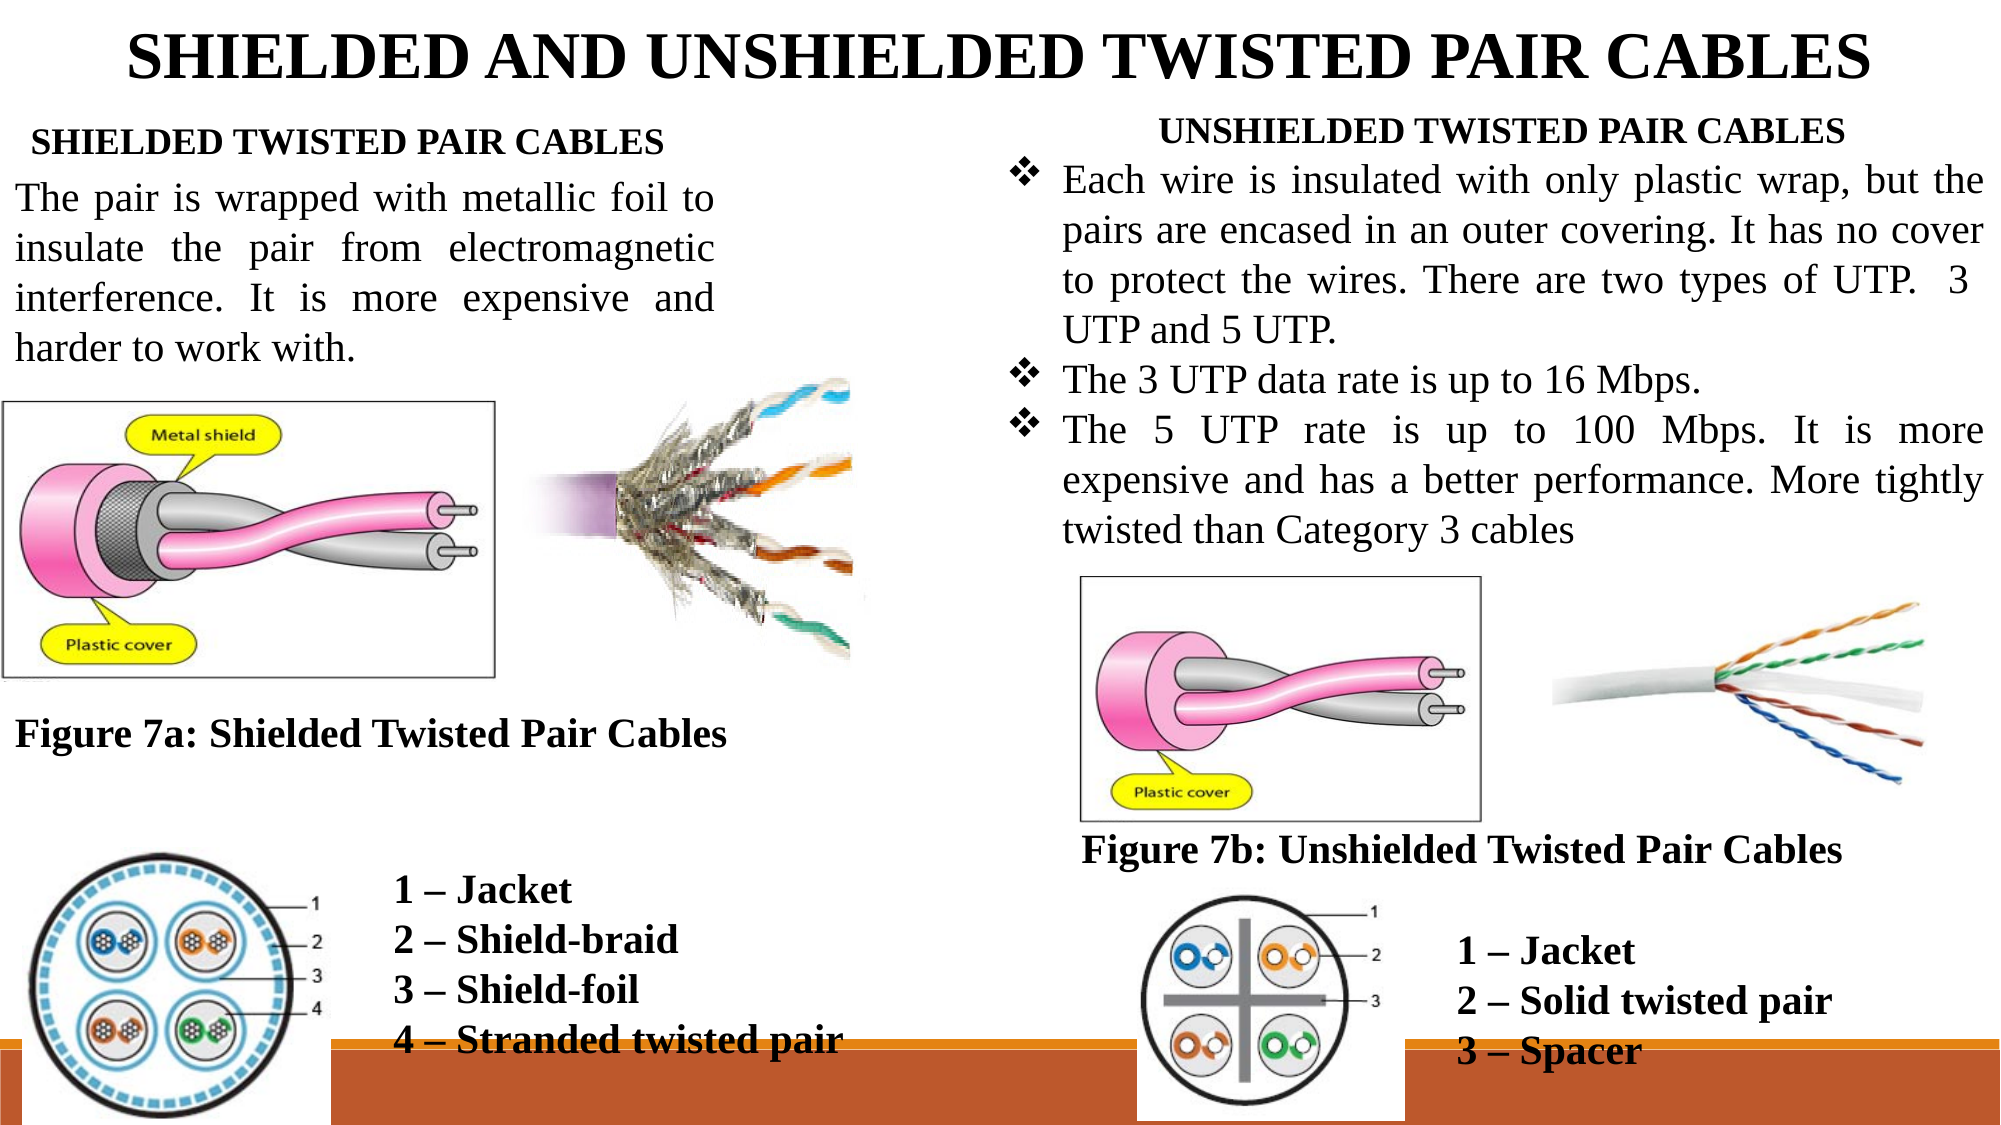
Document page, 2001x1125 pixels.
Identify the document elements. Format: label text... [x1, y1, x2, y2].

picture [0, 399, 498, 682]
text_box Figure 7b: Unshielded Twisted Pair Cables [1066, 814, 1889, 880]
text_box Figure 7a: Shielded Twisted Pair Cables [0, 698, 767, 764]
picture [1551, 595, 1936, 789]
text_box 1 – Jacket 2 – Shield-braid 3 – Shield-foil 4 – Stranded twisted pair [378, 854, 871, 1070]
picture [22, 847, 331, 1125]
text_box The pair is wrapped with metallic foil to insulate the pair from electromagnetic interference. It is more expensive and harder to work with. [0, 162, 731, 377]
text_box UNSHIELDED TWISTED PAIR CABLES [1116, 98, 1888, 144]
picture [1078, 574, 1485, 824]
picture [1137, 877, 1406, 1121]
text_box 1 – Jacket 2 – Solid twisted pair 3 – Spacer [1441, 915, 1978, 1081]
picture [522, 368, 872, 674]
text_box Each wire is insulated with only plastic wrap, but the pairs are encased in an outer covering. It has no cover to protect the wires. There are two types of UTP. 3 UTP and 5 UTP. The 3 UTP data rate is up to 16 Mbps. The 5 UTP rate is up to 100 Mbps. It is more expensive and has a better performance. More tightly twisted than Category 3 cables [991, 144, 2000, 560]
text_box SHIELDED TWISTED PAIR CABLES [0, 109, 696, 170]
text_box SHIELDED AND UNSHIELDED TWISTED PAIR CABLES [0, 4, 2000, 100]
